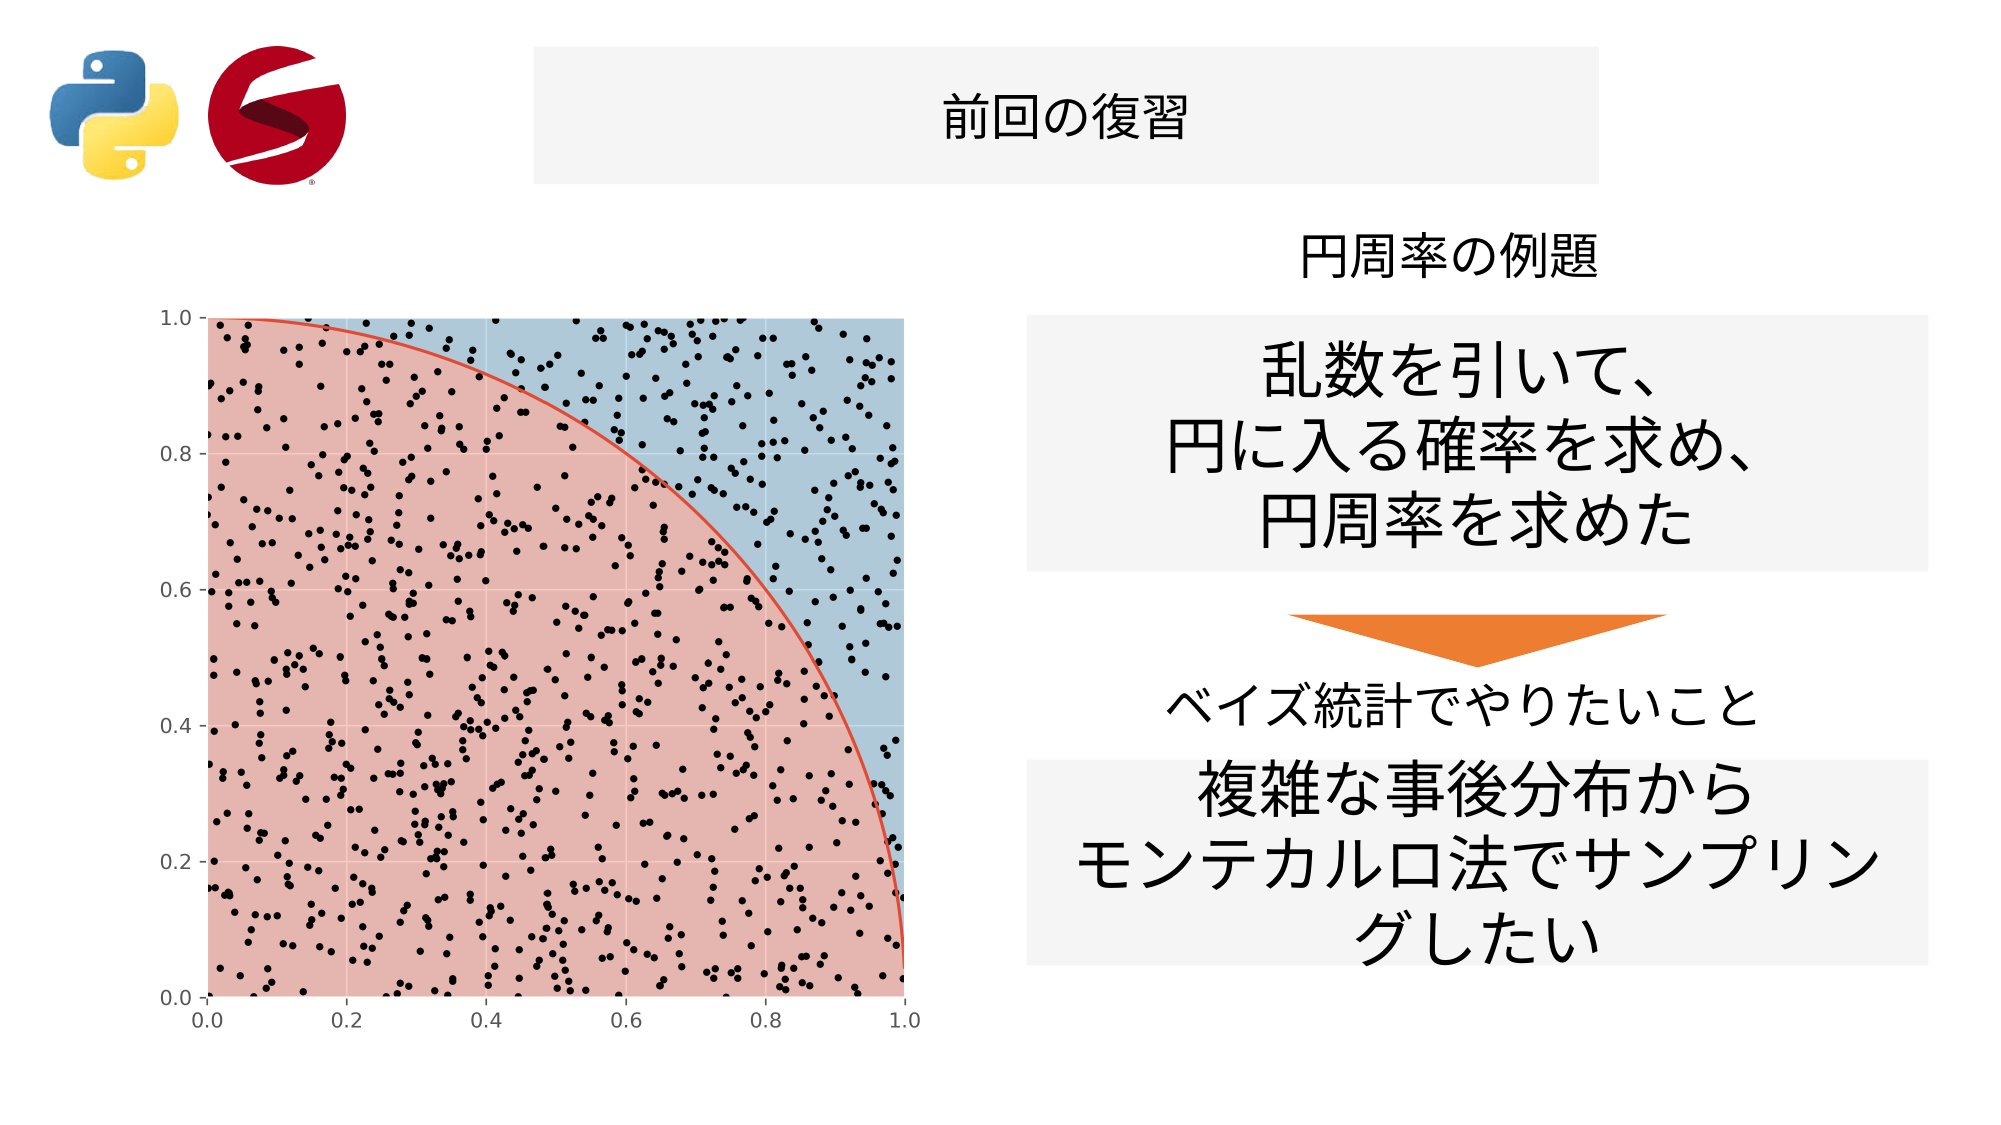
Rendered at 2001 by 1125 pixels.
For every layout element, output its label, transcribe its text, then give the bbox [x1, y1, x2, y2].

text_box 円周率の例題 [1284, 217, 1615, 293]
text_box [1287, 613, 1668, 669]
text_box 複雑な事後分布から モンテカルロ法でサンプリングしたい [1027, 759, 1929, 966]
text_box ベイズ統計でやりたいこと [1150, 667, 1779, 743]
text_box 乱数を引いて、 円に入る確率を求め、 円周率を求めた [1027, 314, 1929, 572]
picture [20, 21, 995, 1110]
text_box 前回の復習 [533, 46, 1599, 185]
